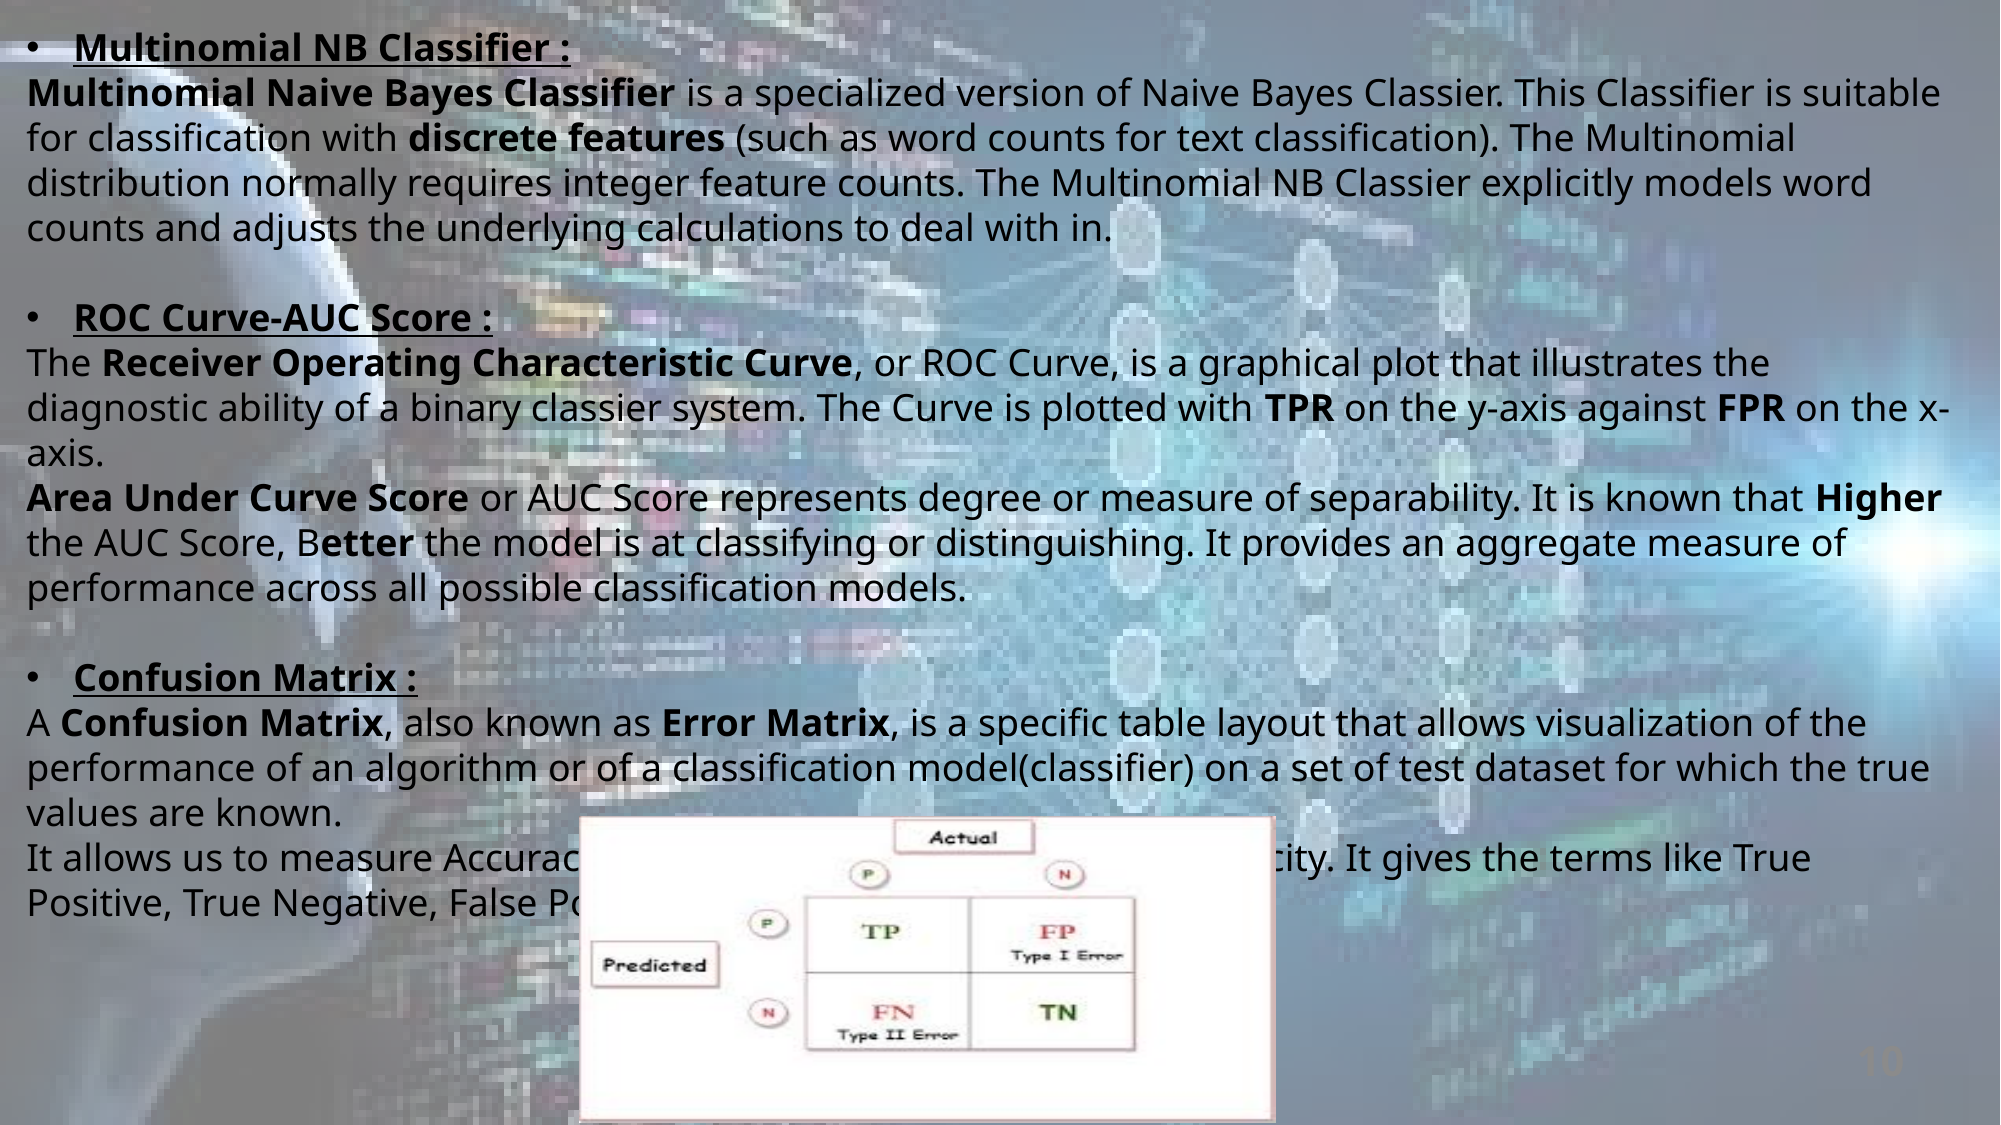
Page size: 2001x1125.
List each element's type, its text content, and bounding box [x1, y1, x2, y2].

text_box Multinomial NB Classifier : Multinomial Naive Bayes Classifier is a specialized version of Naive Bayes Classier. This Classifier is suitable for classification with discrete features (such as word counts for text classification). The Multinomial distribution normally requires integer feature counts. The Multinomial NB Classier explicitly models word counts and adjusts the underlying calculations to deal with in. ROC Curve-AUC Score : The Receiver Operating Characteristic Curve, or ROC Curve, is a graphical plot that illustrates the diagnostic ability of a binary classier system. The Curve is plotted with TPR on the y-axis against FPR on the x-axis. Area Under Curve Score or AUC Score represents degree or measure of separability. It is known that Higher the AUC Score, Better the model is at classifying or distinguishing. It provides an aggregate measure of performance across all possible classification models. Confusion Matrix : A Confusion Matrix, also known as Error Matrix, is a specific table layout that allows visualization of the performance of an algorithm or of a classification model(classifier) on a set of test dataset for which the true values are known. It allows us to measure Accuracy, Recall, Precision, F1 score and Specificity. It gives the terms like True Positive, True Negative, False Positive and False Negative. [11, 16, 1974, 1125]
picture [579, 816, 1276, 1123]
